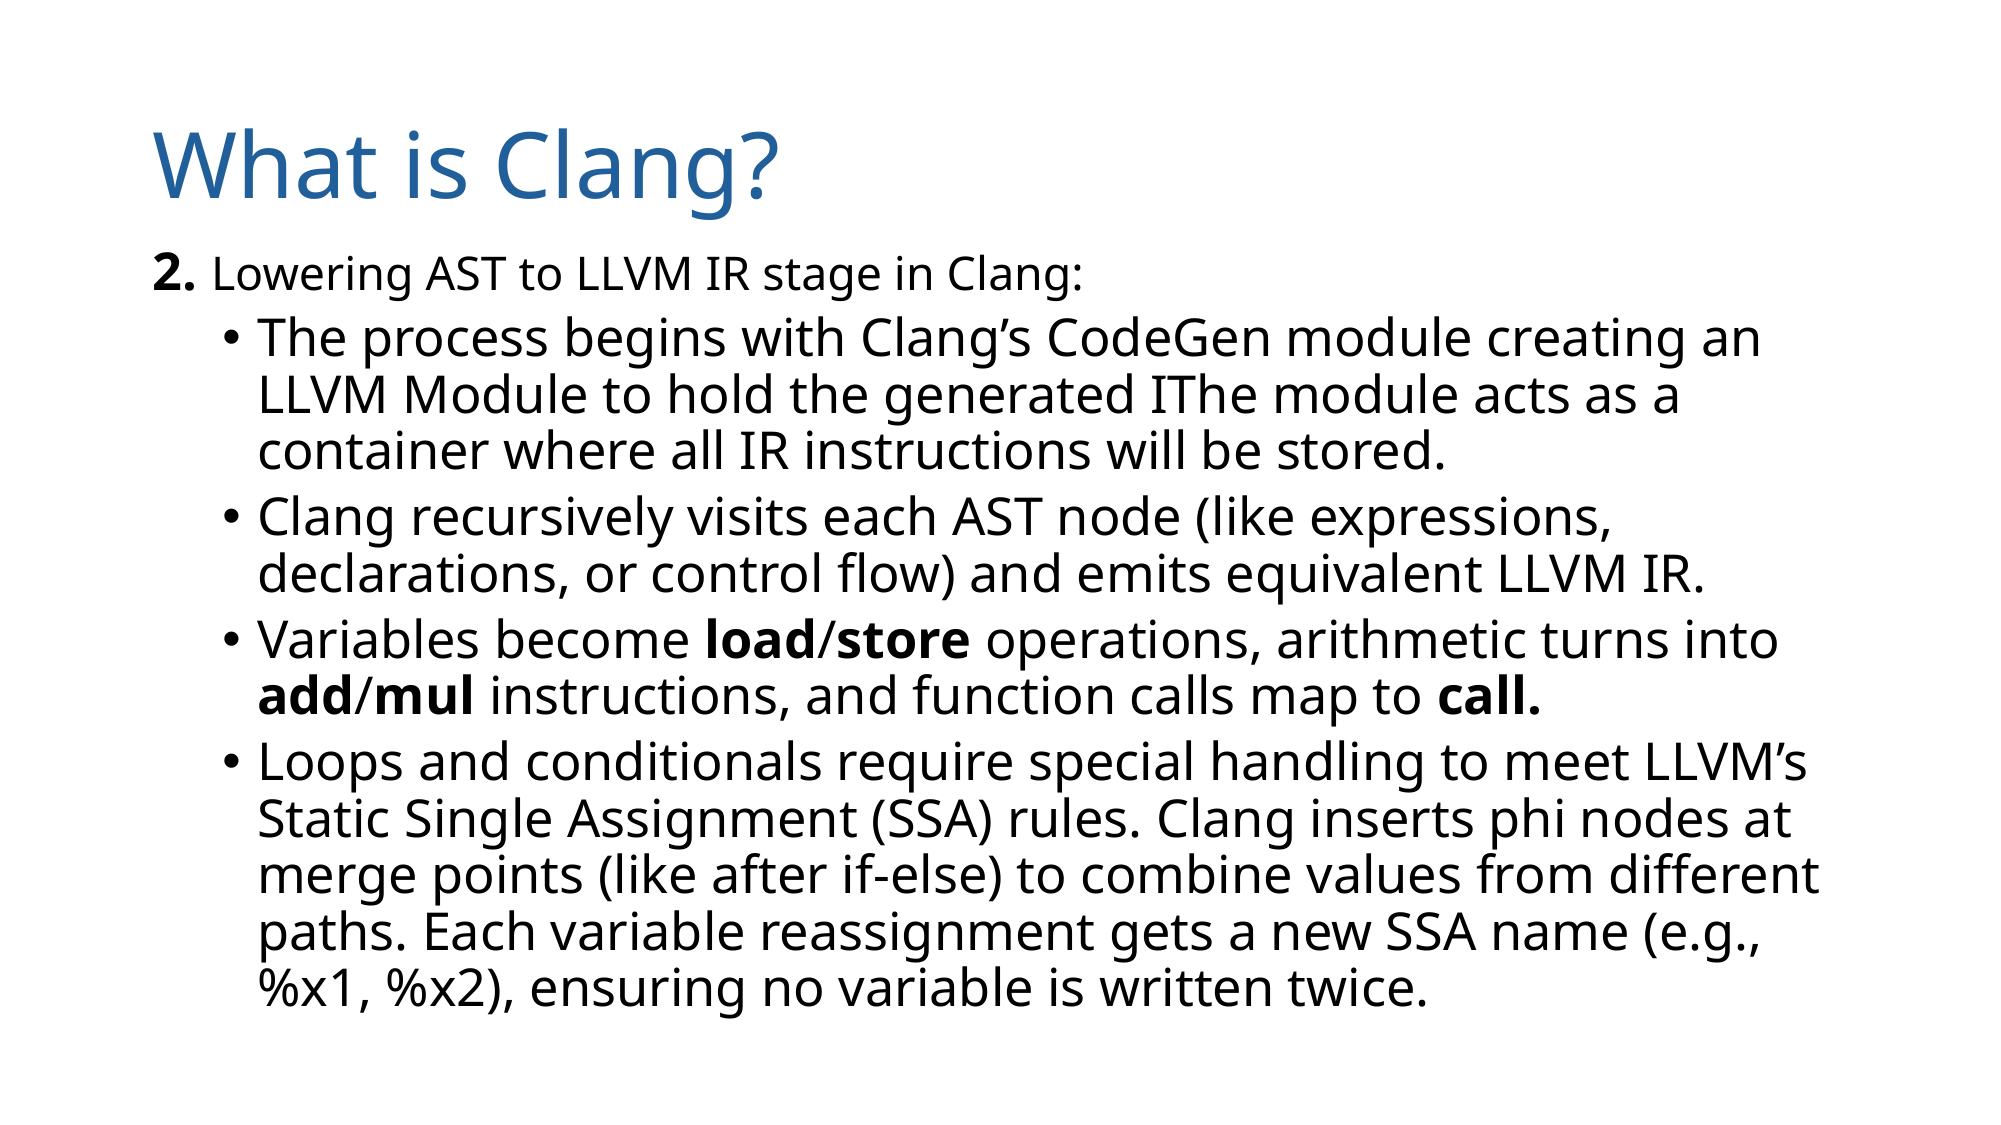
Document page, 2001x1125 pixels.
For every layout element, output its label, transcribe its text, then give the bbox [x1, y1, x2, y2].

list 2. Lowering AST to LLVM IR stage in Clang: The process begins with Clang’s CodeGen module creating an LLVM Module to hold the generated IThe module acts as a container where all IR instructions will be stored. Clang recursively visits each AST node (like expressions, declarations, or control flow) and emits equivalent LLVM IR. Variables become load/store operations, arithmetic turns into add/mul instructions, and function calls map to call. Loops and conditionals require special handling to meet LLVM’s Static Single Assignment (SSA) rules. Clang inserts phi nodes at merge points (like after if-else) to combine values from different paths. Each variable reassignment gets a new SSA name (e.g., %x1, %x2), ensuring no variable is written twice. [137, 237, 1863, 1066]
title What is Clang? [137, 59, 1863, 237]
